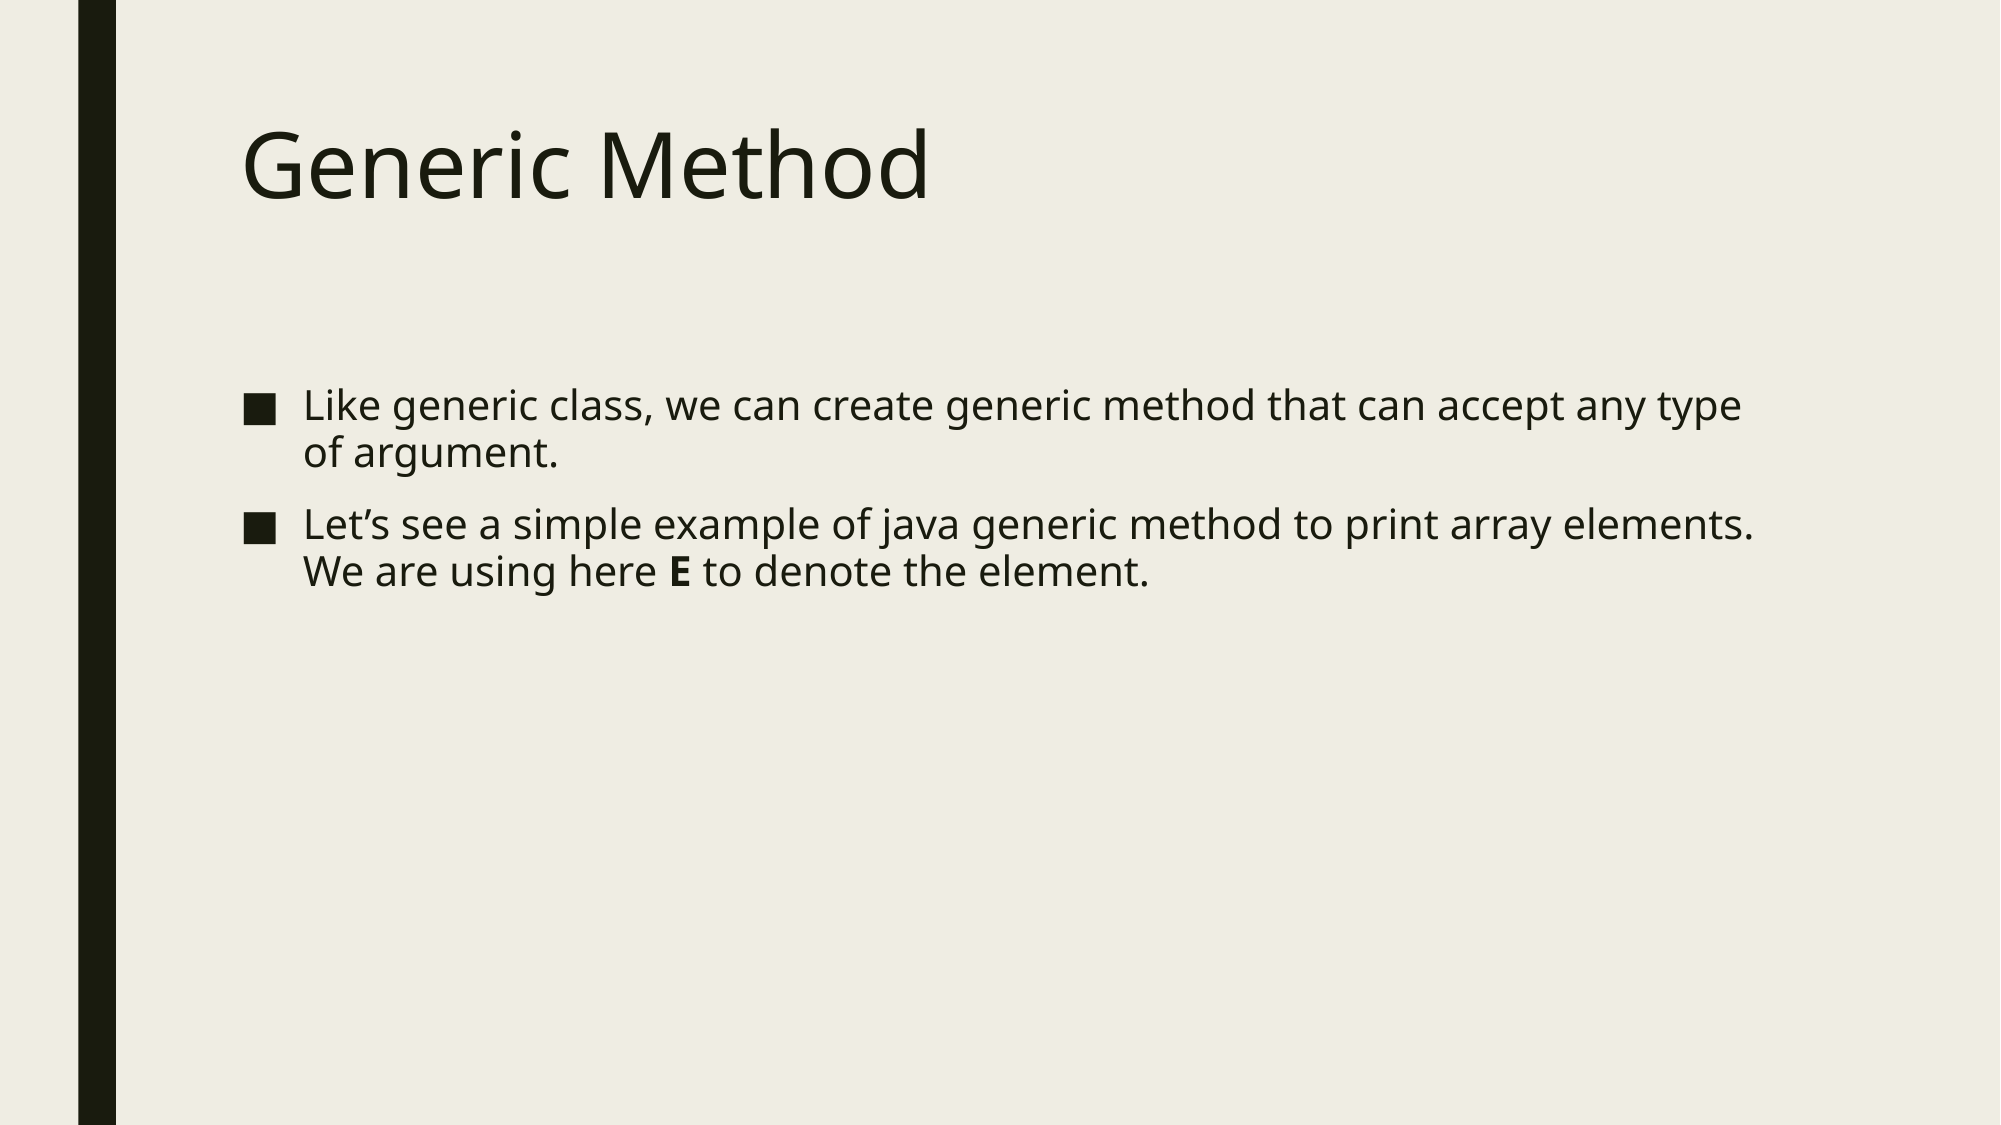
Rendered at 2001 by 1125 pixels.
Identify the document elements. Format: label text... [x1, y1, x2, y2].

list Like generic class, we can create generic method that can accept any type of argument. Let’s see a simple example of java generic method to print array elements. We are using here E to denote the element. [225, 375, 1800, 963]
title Generic Method [225, 112, 1800, 357]
